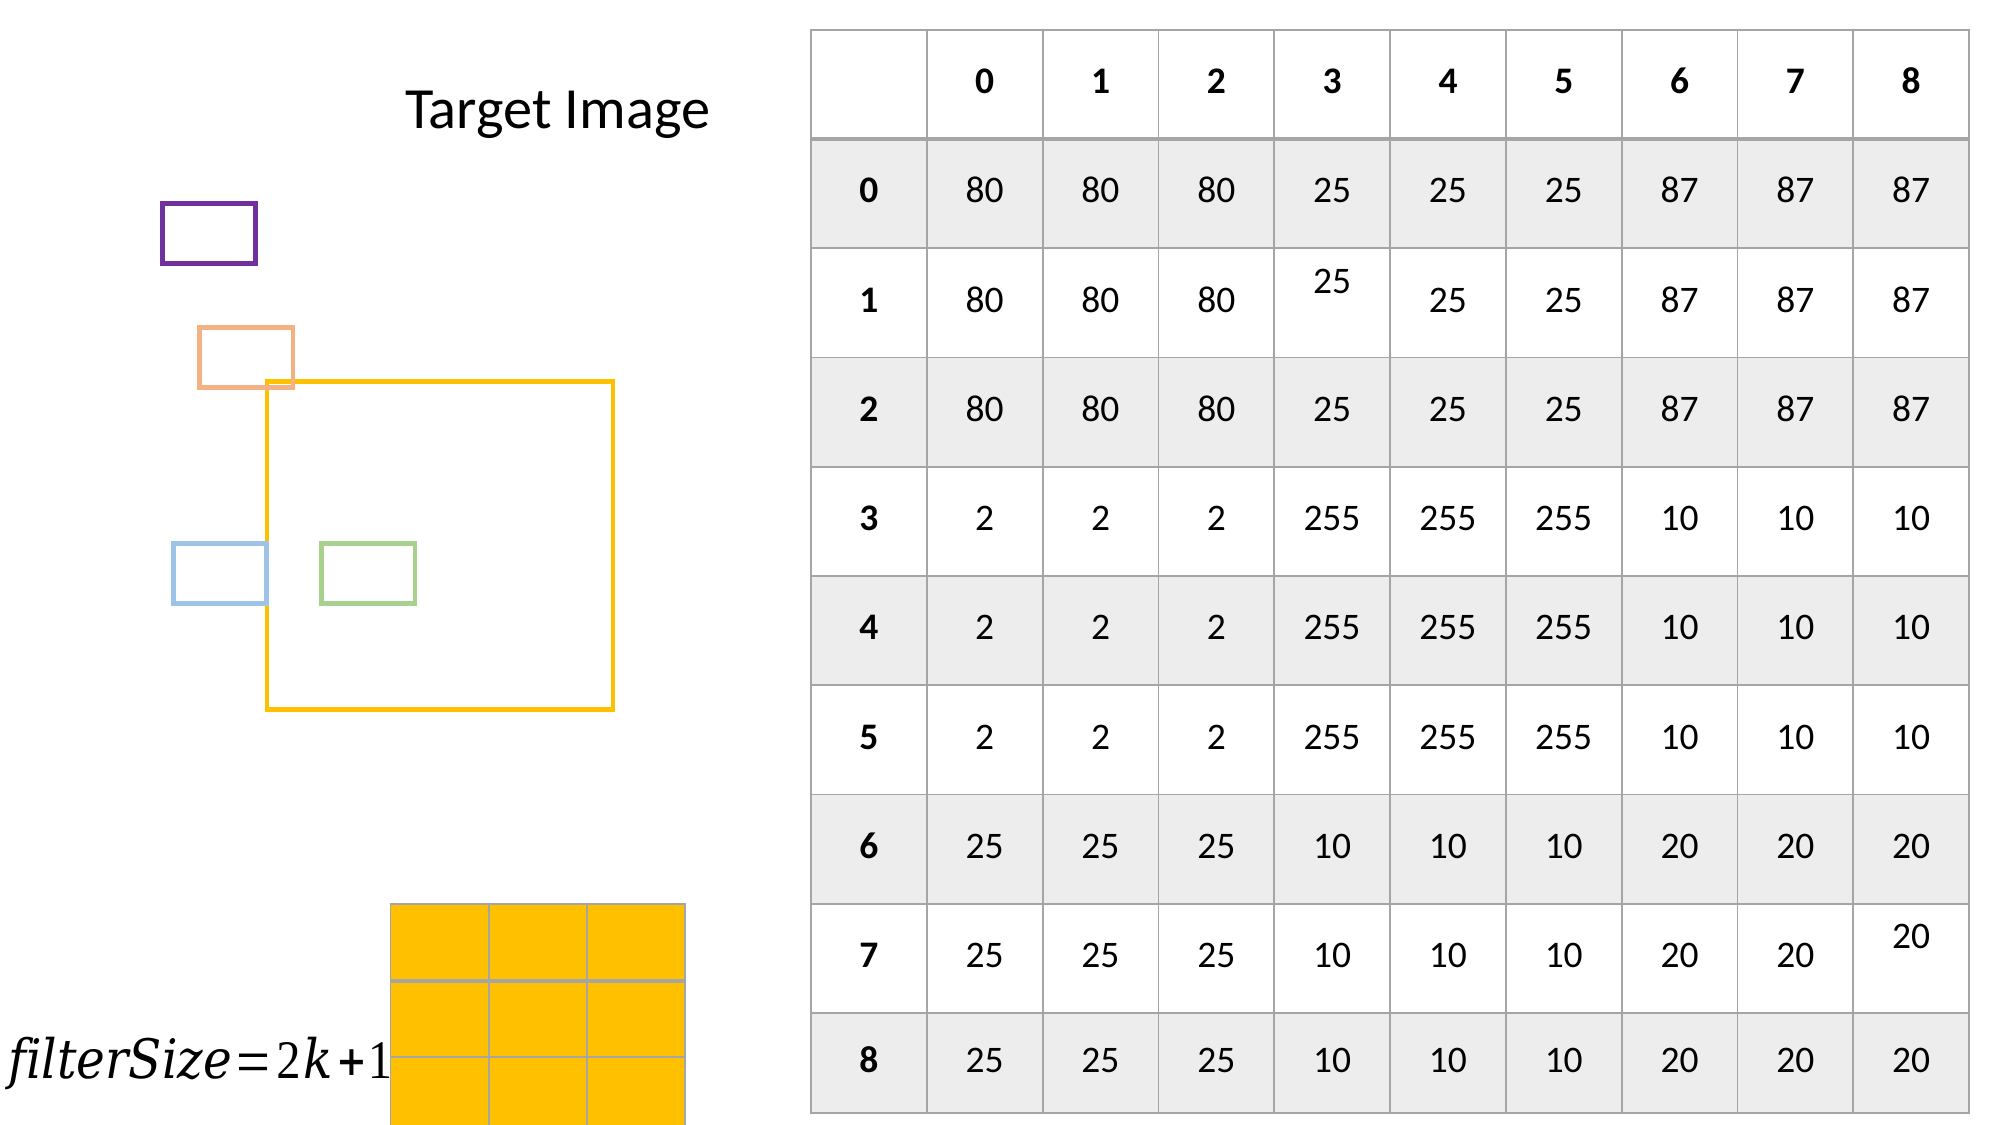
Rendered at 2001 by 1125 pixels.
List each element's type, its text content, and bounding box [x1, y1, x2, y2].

table_cell 10 [1275, 1014, 1389, 1112]
table_cell 10 [1623, 468, 1737, 575]
table_cell 25 [1044, 795, 1158, 903]
table_cell 3 [812, 468, 926, 575]
table_cell 10 [1854, 577, 1968, 684]
table_cell 87 [1623, 358, 1737, 466]
table_header 6 [1623, 31, 1737, 137]
table_cell 255 [1507, 468, 1621, 575]
table_cell 2 [1044, 577, 1158, 684]
table_cell 20 [1623, 795, 1737, 903]
table_cell 2 [928, 686, 1042, 794]
table_cell 20 [1623, 905, 1737, 1012]
table_cell 25 [928, 1014, 1042, 1112]
table_cell 7 [812, 905, 926, 1012]
table_cell 25 [1159, 905, 1273, 1012]
text_box [198, 327, 294, 389]
table_header 5 [1507, 31, 1621, 137]
table_cell 2 [928, 468, 1042, 575]
table_cell 25 [1275, 141, 1389, 247]
table_cell 20 [1854, 1014, 1968, 1112]
text_box [172, 542, 268, 604]
table_cell 255 [1507, 686, 1621, 794]
table_cell 87 [1854, 358, 1968, 466]
table_cell 87 [1854, 141, 1968, 247]
table_cell 2 [812, 358, 926, 466]
table_cell 25 [1507, 358, 1621, 466]
table_header 0 [928, 31, 1042, 137]
table_cell 20 [1738, 905, 1852, 1012]
table_cell 25 [1391, 358, 1505, 466]
table_cell 255 [1507, 577, 1621, 684]
table_header 7 [1738, 31, 1852, 137]
table_cell 87 [1738, 141, 1852, 247]
table_cell 25 [1159, 1014, 1273, 1112]
table_cell 10 [1391, 1014, 1505, 1112]
table_cell 25 [1275, 358, 1389, 466]
table_cell 1 [812, 249, 926, 357]
text_box [321, 542, 416, 604]
table_cell 10 [1275, 905, 1389, 1012]
table_header 1 [1044, 31, 1158, 137]
table_cell 25 [1044, 1014, 1158, 1112]
table_cell 10 [1623, 686, 1737, 794]
table_cell 80 [928, 358, 1042, 466]
table_cell 10 [1391, 795, 1505, 903]
table_cell 255 [1391, 686, 1505, 794]
table_cell 255 [1275, 686, 1389, 794]
table_cell 80 [1044, 249, 1158, 357]
table_cell 255 [1391, 577, 1505, 684]
table_cell 10 [1391, 905, 1505, 1012]
table_cell 2 [1159, 468, 1273, 575]
table_cell 10 [1275, 795, 1389, 903]
table_cell 2 [1044, 686, 1158, 794]
text_box [266, 380, 614, 710]
table_cell 25 [1275, 249, 1389, 357]
table_cell 10 [1738, 686, 1852, 794]
text_box [161, 203, 257, 265]
table_cell 25 [1507, 141, 1621, 247]
table_cell 80 [1159, 141, 1273, 247]
table_cell 255 [1391, 468, 1505, 575]
table_cell 20 [1854, 795, 1968, 903]
table_cell 80 [1159, 358, 1273, 466]
table_cell 87 [1854, 249, 1968, 357]
table_cell 10 [1854, 468, 1968, 575]
table_cell 10 [1854, 686, 1968, 794]
table_cell 20 [1738, 1014, 1852, 1112]
table_cell 20 [1623, 1014, 1737, 1112]
table_header 3 [1275, 31, 1389, 137]
table_cell 80 [1044, 358, 1158, 466]
table_cell 25 [1159, 795, 1273, 903]
table_cell 10 [1623, 577, 1737, 684]
table_cell 4 [812, 577, 926, 684]
table_cell 80 [928, 141, 1042, 247]
table_header 8 [1854, 31, 1968, 137]
table_cell 20 [1854, 905, 1968, 1012]
table_cell 0 [812, 141, 926, 247]
table_cell 8 [812, 1014, 926, 1112]
table_cell 25 [1391, 249, 1505, 357]
table_cell 87 [1738, 249, 1852, 357]
table_cell 2 [928, 577, 1042, 684]
table_cell 87 [1738, 358, 1852, 466]
table_cell 10 [1738, 577, 1852, 684]
table_cell 2 [1044, 468, 1158, 575]
table_cell 6 [812, 795, 926, 903]
table_cell 10 [1738, 468, 1852, 575]
table_cell 25 [1507, 249, 1621, 357]
table_cell 20 [1738, 795, 1852, 903]
table_cell 80 [1159, 249, 1273, 357]
text_box Target Image [390, 62, 782, 148]
table_cell 2 [1159, 686, 1273, 794]
table_cell 25 [1044, 905, 1158, 1012]
table_cell 5 [812, 686, 926, 794]
table_header [812, 31, 926, 137]
table_cell 25 [928, 905, 1042, 1012]
table_cell 80 [1044, 141, 1158, 247]
table_cell 255 [1275, 577, 1389, 684]
table_cell 25 [928, 795, 1042, 903]
table_header 4 [1391, 31, 1505, 137]
table_cell 80 [928, 249, 1042, 357]
table_cell 25 [1391, 141, 1505, 247]
table_cell 255 [1275, 468, 1389, 575]
table_header 2 [1159, 31, 1273, 137]
table_cell 2 [1159, 577, 1273, 684]
table_cell 10 [1507, 905, 1621, 1012]
table_cell 87 [1623, 249, 1737, 357]
table_cell 87 [1623, 141, 1737, 247]
table_cell 10 [1507, 795, 1621, 903]
table_cell 10 [1507, 1014, 1621, 1112]
